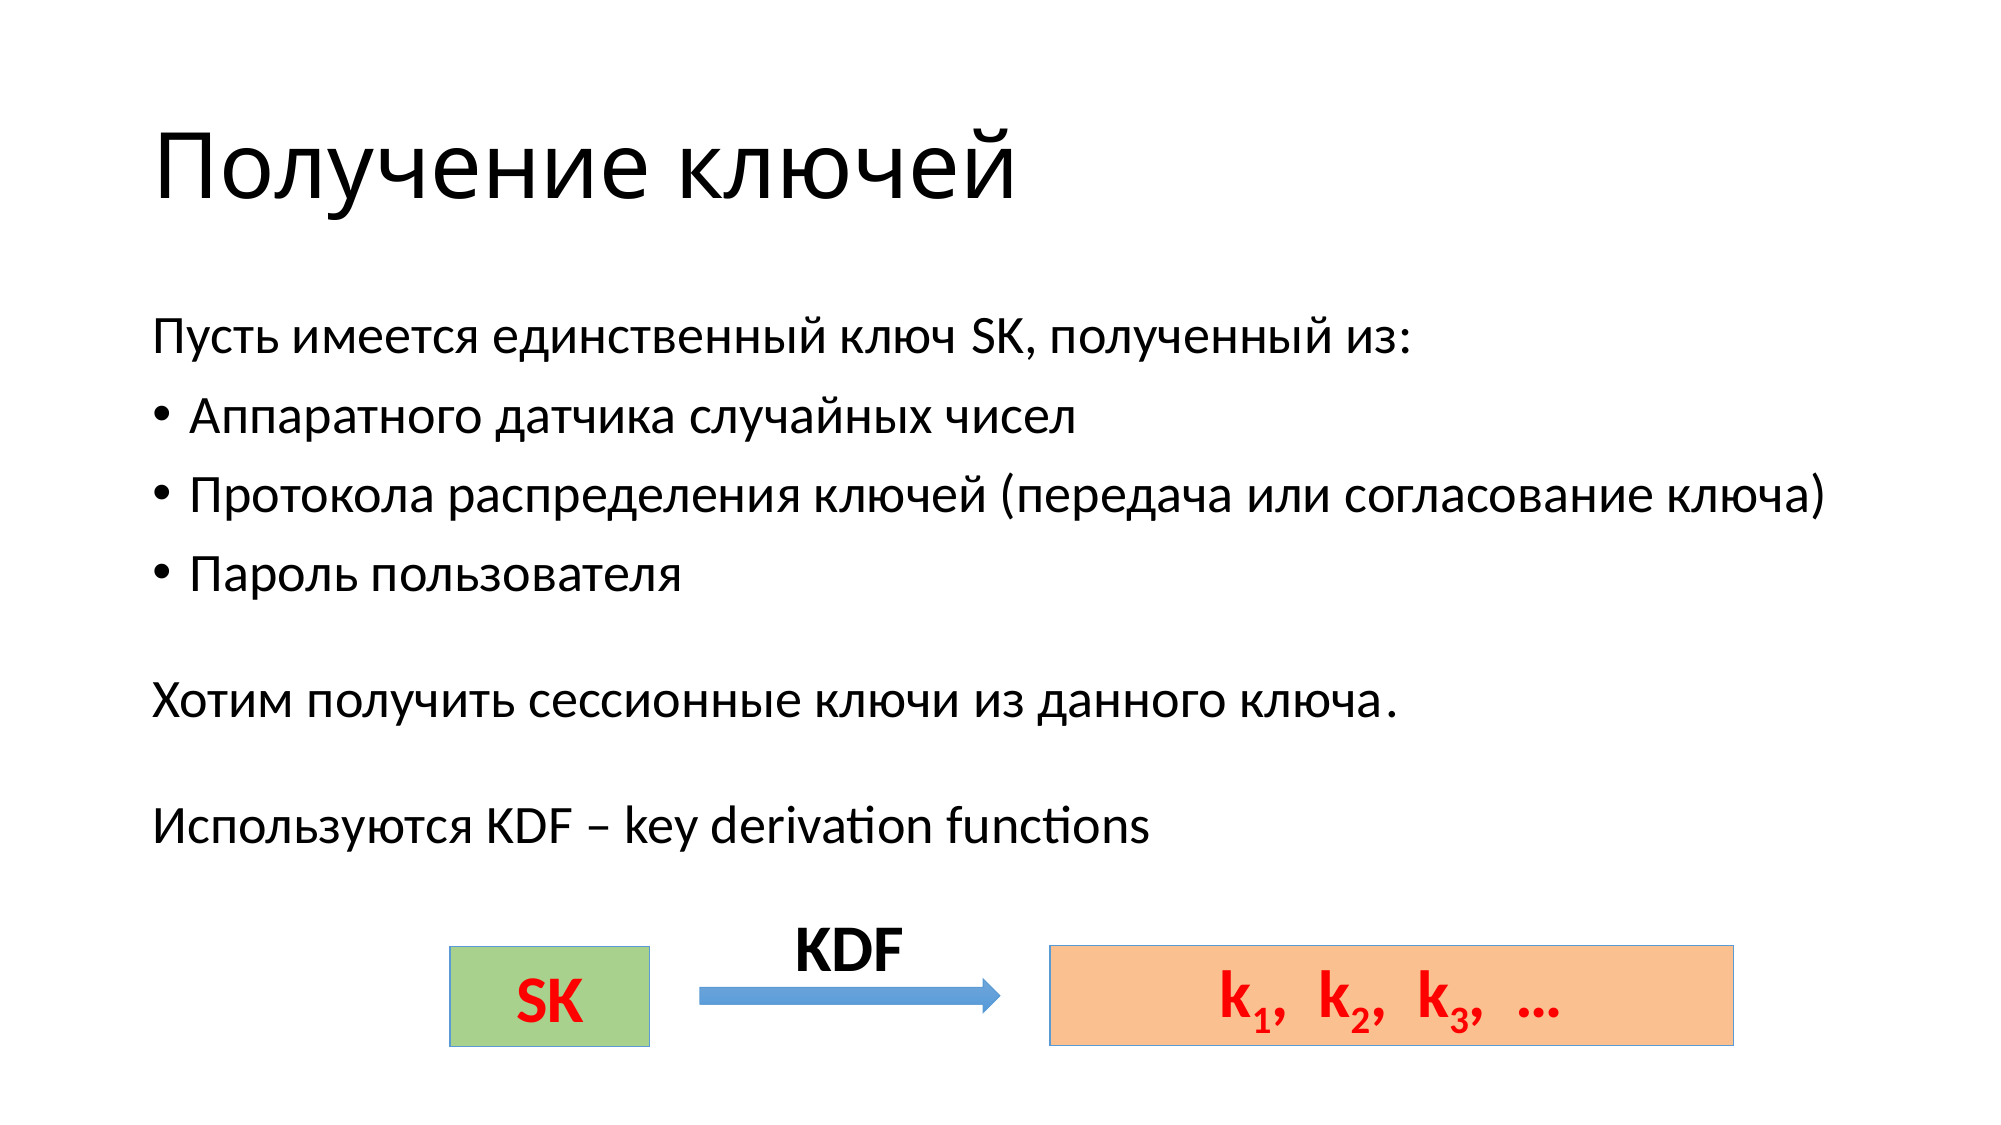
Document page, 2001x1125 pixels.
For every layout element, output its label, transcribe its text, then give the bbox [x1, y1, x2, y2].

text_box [449, 897, 1734, 1047]
list Пусть имеется единственный ключ SK, полученный из: Аппаратного датчика случайных чисел Протокола распределения ключей (передача или согласование ключа) Пароль пользователя Хотим получить сессионные ключи из данного ключа. Используются KDF – key derivation functions [137, 299, 1863, 1014]
title Получение ключей [137, 59, 1863, 278]
